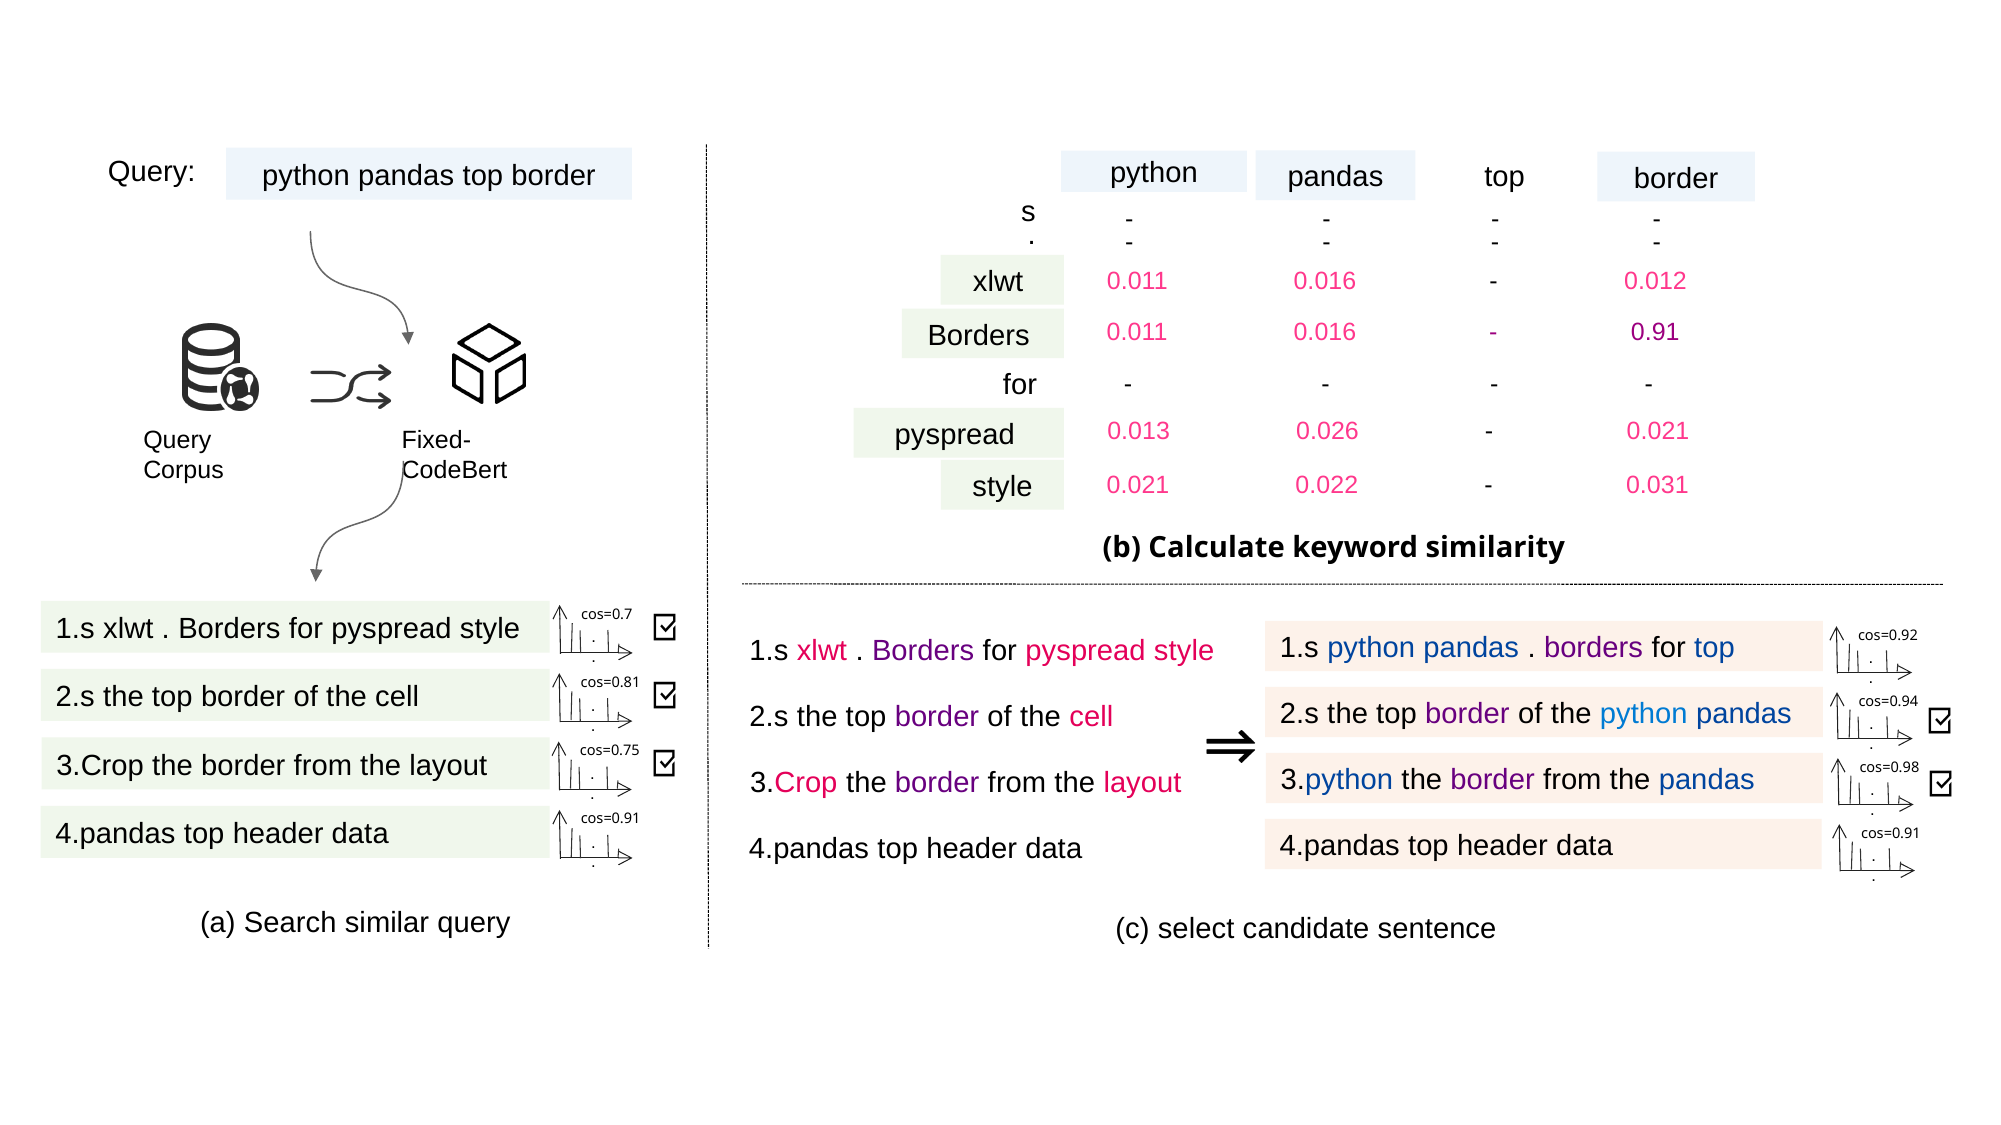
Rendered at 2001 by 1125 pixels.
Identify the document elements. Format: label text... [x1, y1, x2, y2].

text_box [40, 144, 679, 947]
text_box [734, 618, 1963, 953]
picture [1925, 705, 1954, 736]
text_box (b) Calculate keyword similarity [1087, 520, 1695, 571]
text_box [853, 150, 1756, 511]
